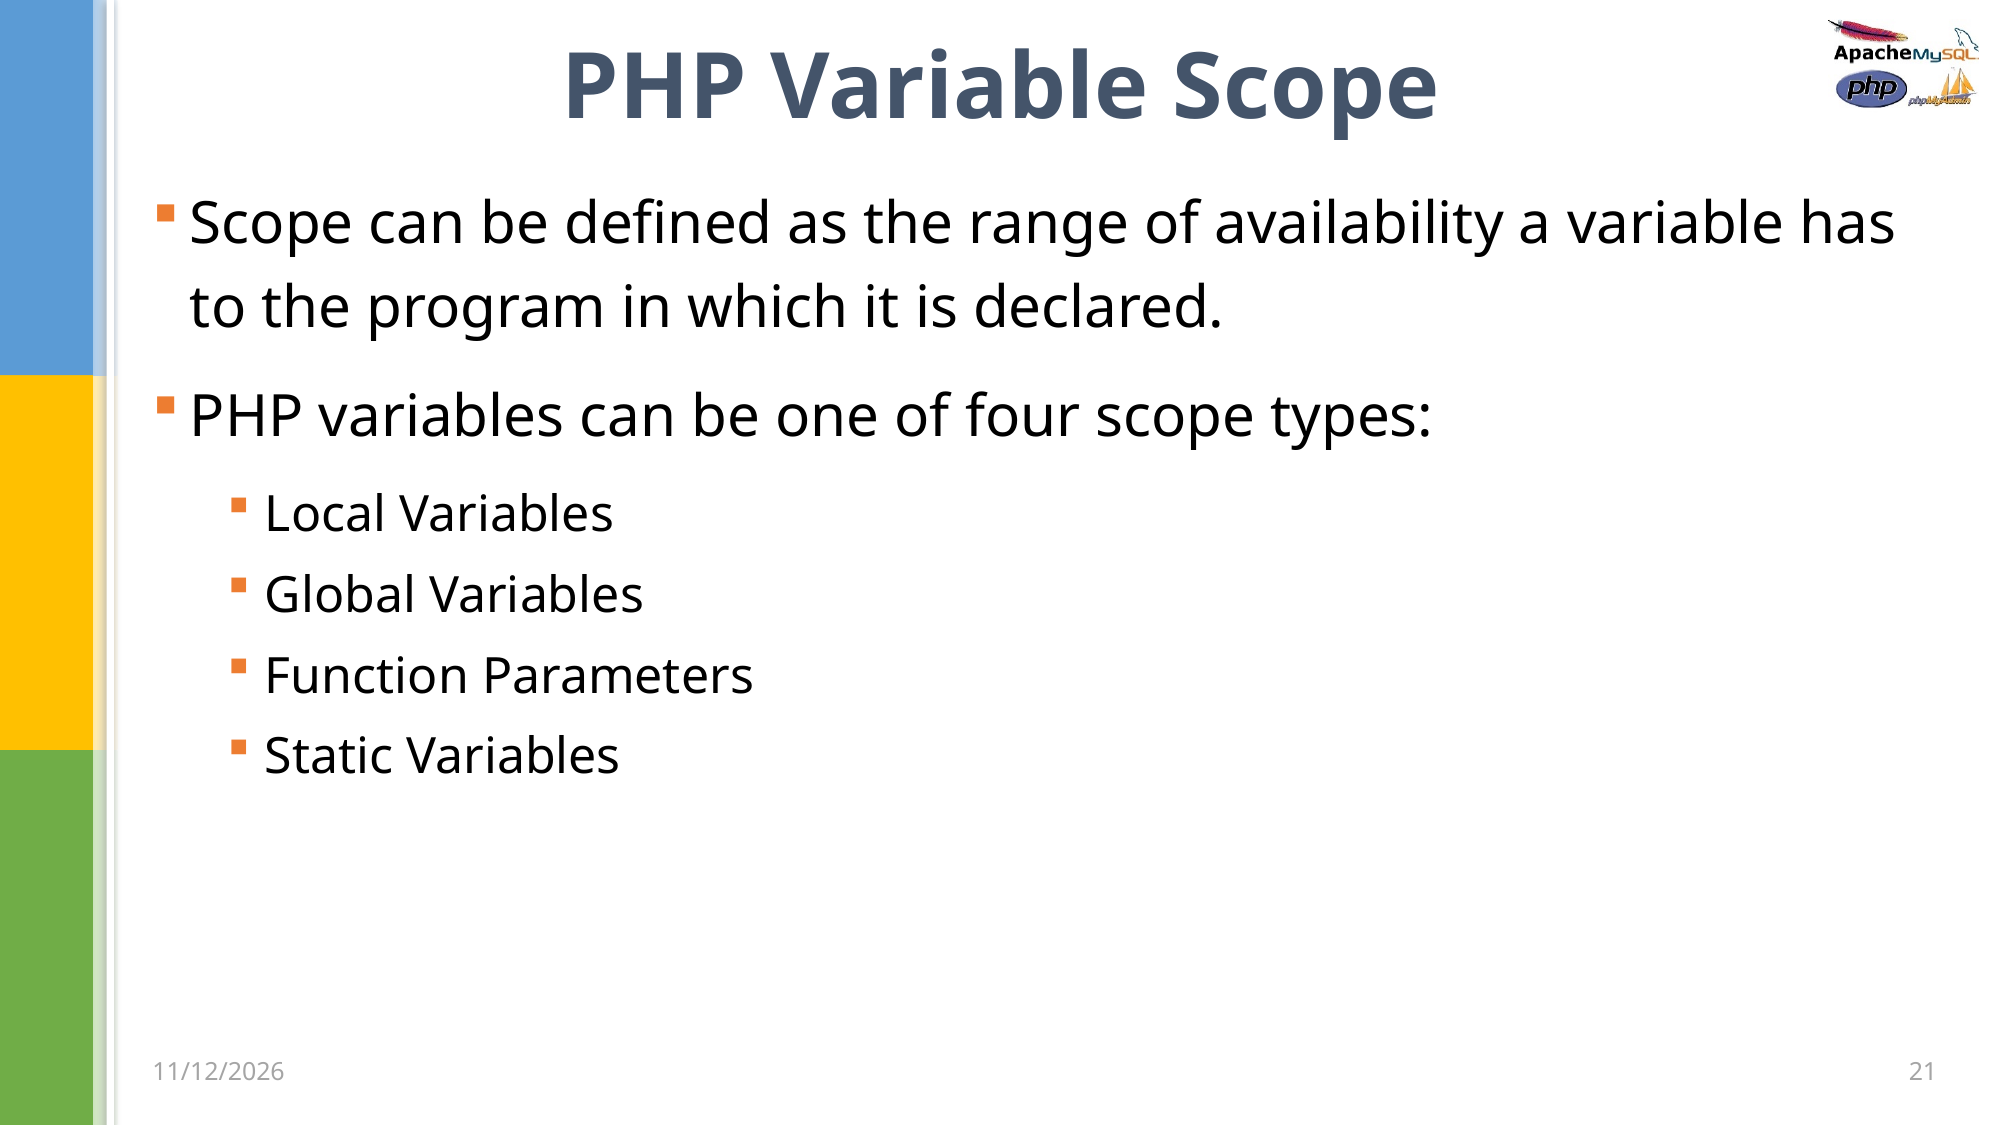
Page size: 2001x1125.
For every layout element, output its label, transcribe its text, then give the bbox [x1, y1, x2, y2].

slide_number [137, 1042, 675, 1103]
title PHP Variable Scope [182, 0, 1820, 164]
list Scope can be defined as the range of availability a variable has to the program in which it is declared. PHP variables can be one of four scope types: Local Variables Global Variables Function Parameters Static Variables [137, 163, 1953, 1014]
picture [1828, 19, 1979, 114]
slide_number 21 [1414, 1042, 1953, 1103]
